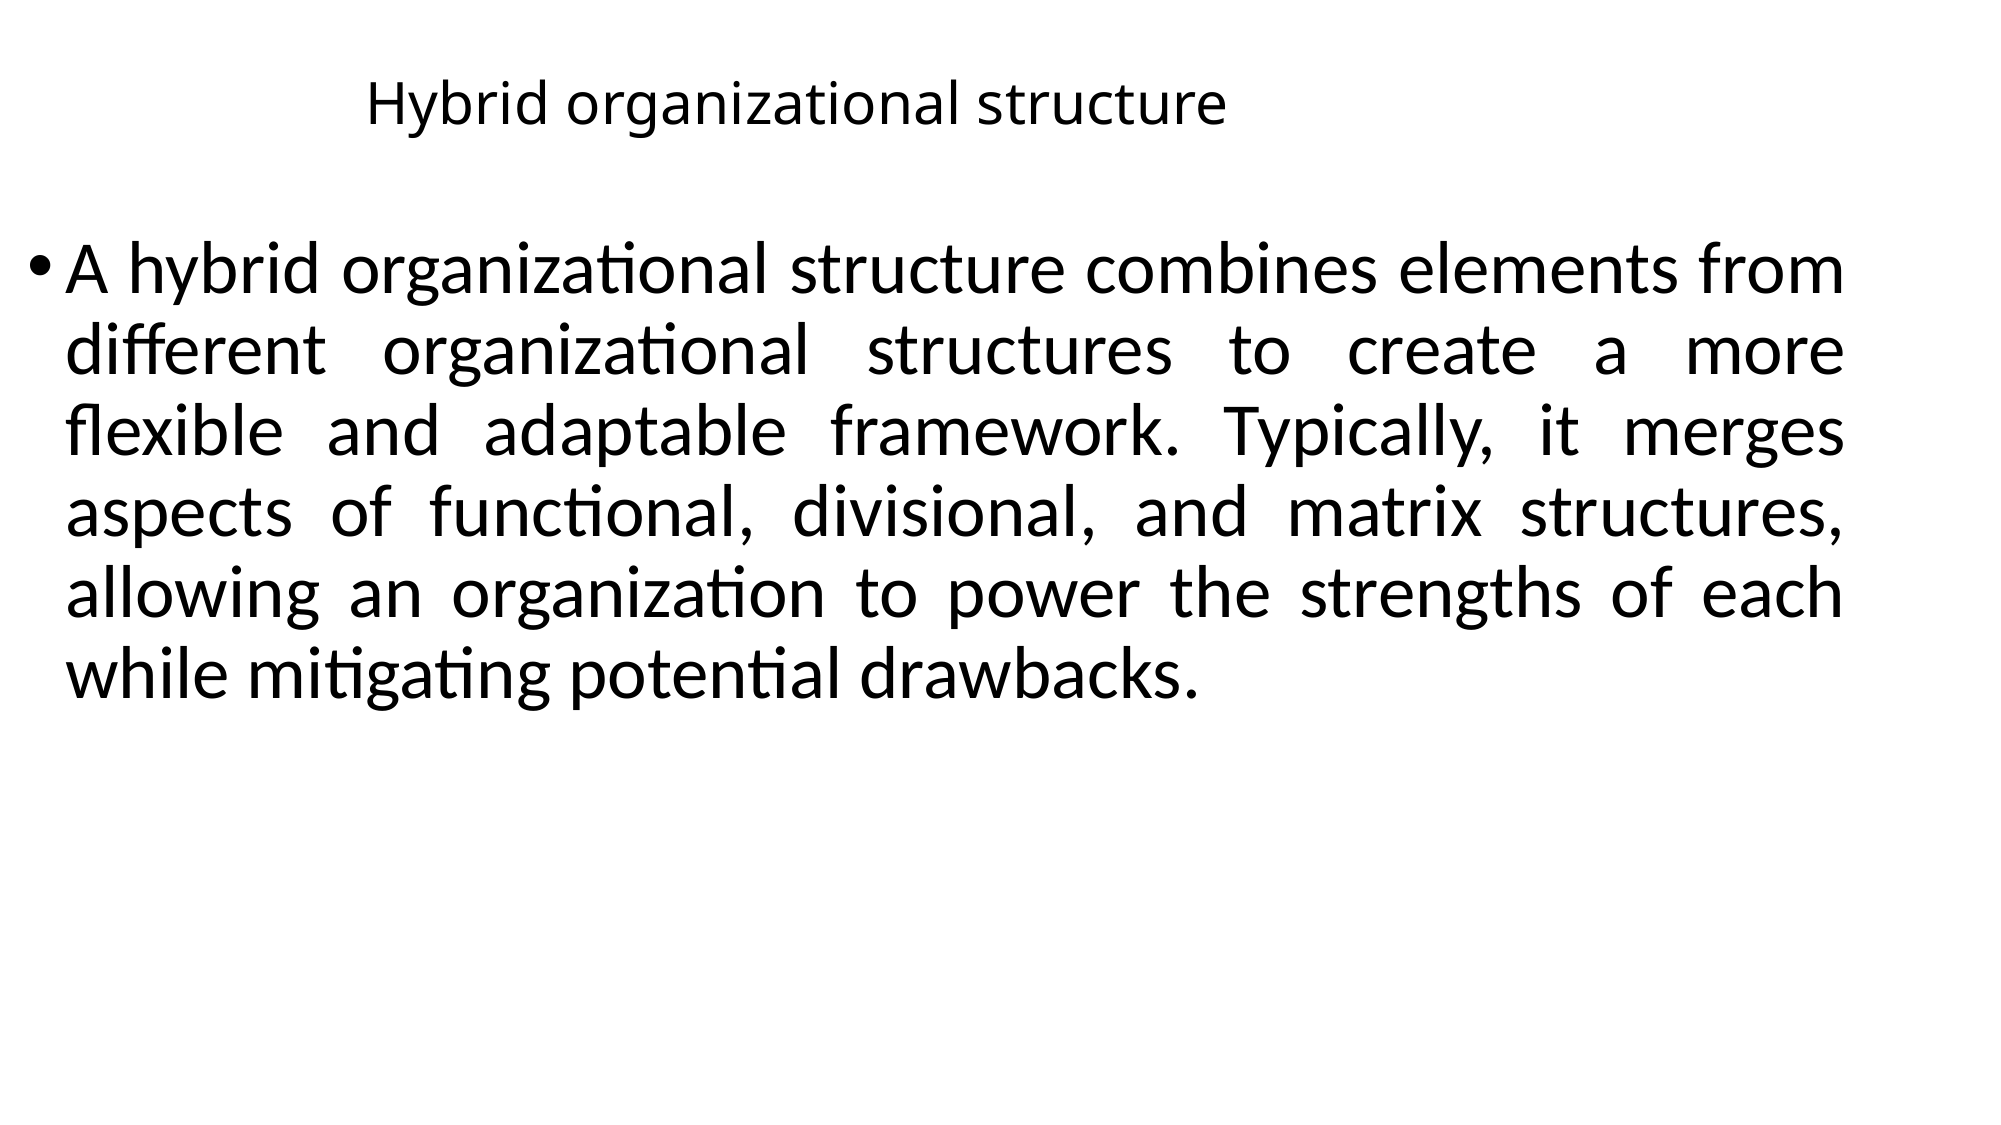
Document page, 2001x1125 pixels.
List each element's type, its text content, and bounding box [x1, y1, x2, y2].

list A hybrid organizational structure combines elements from different organizational structures to create a more flexible and adaptable framework. Typically, it merges aspects of functional, divisional, and matrix structures, allowing an organization to power the strengths of each while mitigating potential drawbacks. [12, 220, 1863, 1097]
title Hybrid organizational structure [152, 66, 1877, 146]
